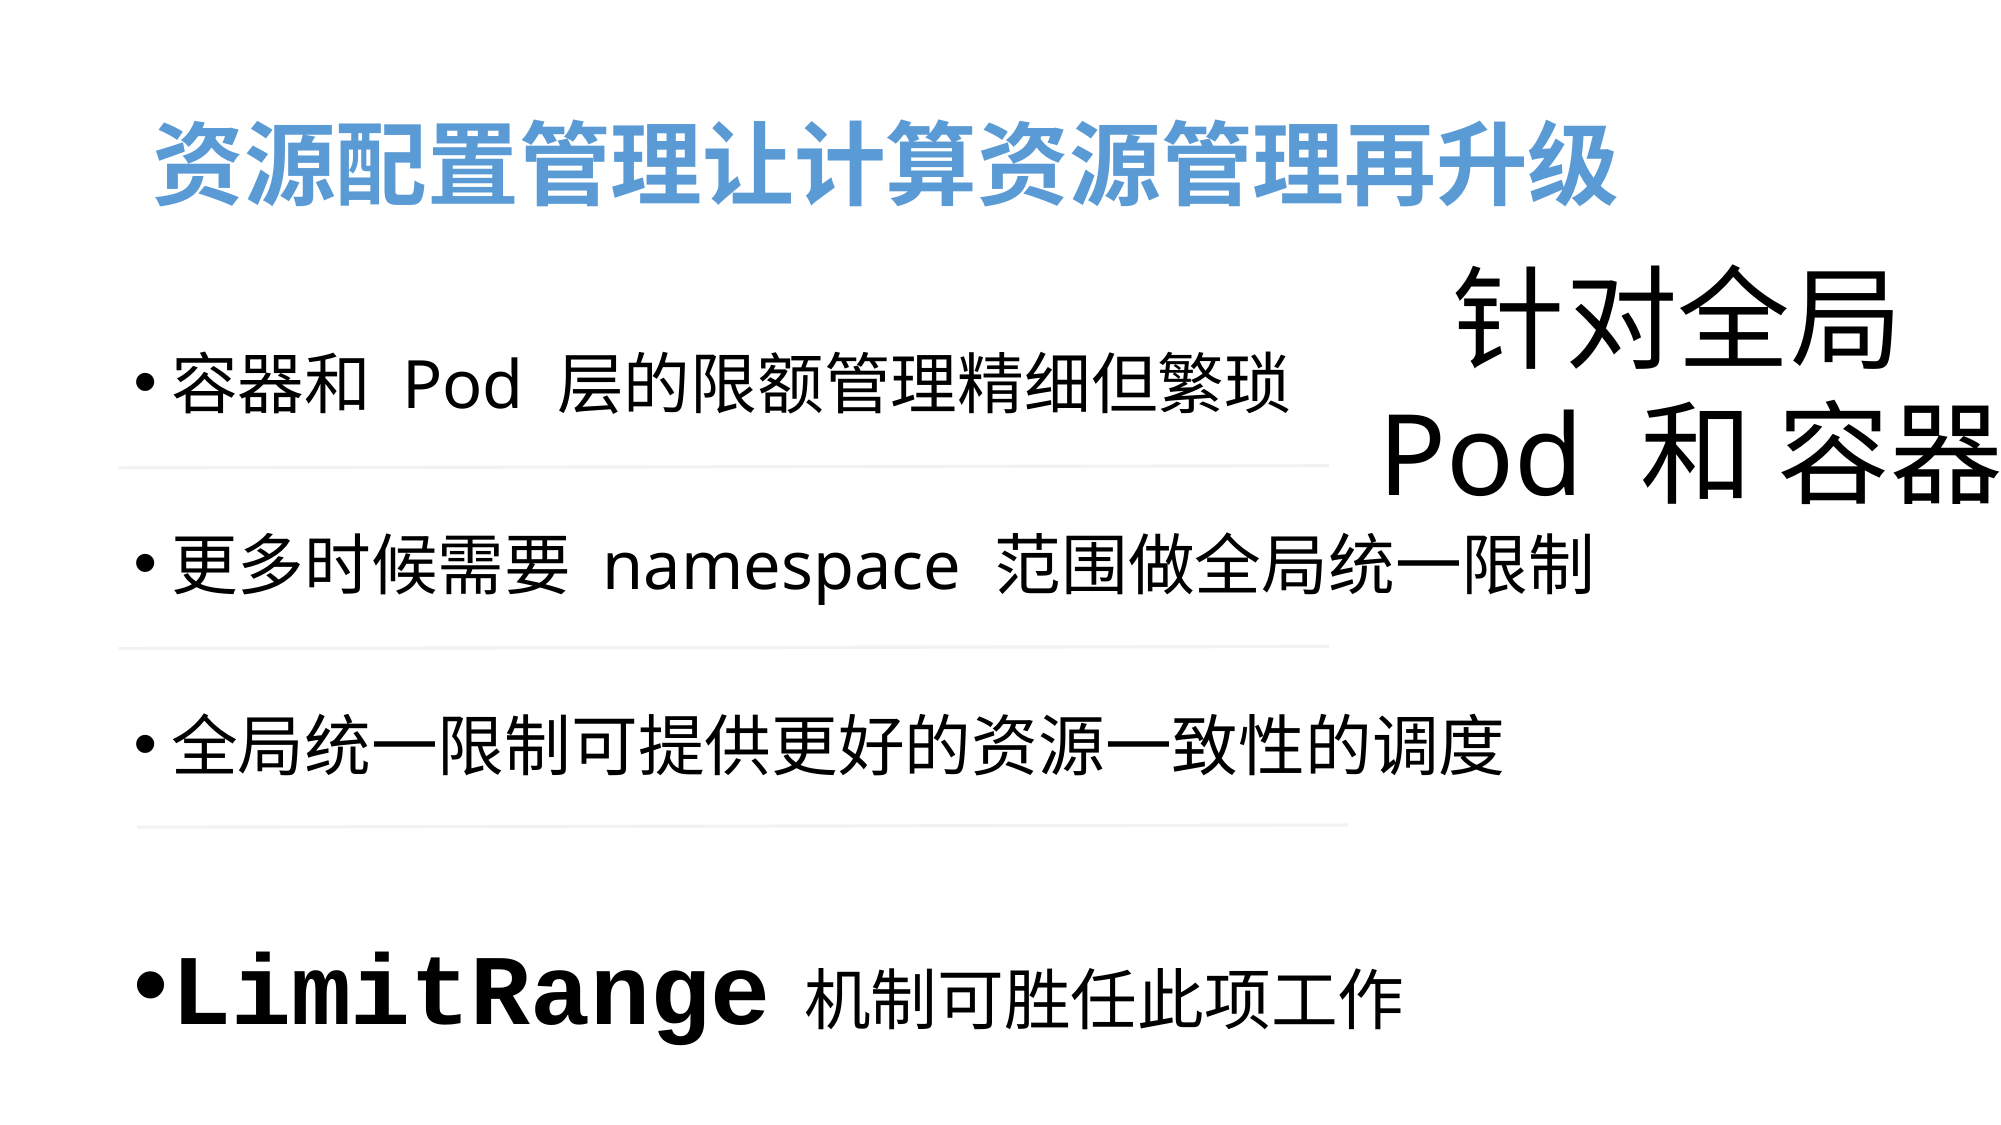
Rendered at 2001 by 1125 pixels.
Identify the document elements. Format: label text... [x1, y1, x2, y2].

title 资源配置管理让计算资源管理再升级 [137, 59, 1863, 254]
list 容器和 Pod 层的限额管理精细但繁琐 更多时候需要 namespace 范围做全局统一限制 全局统一限制可提供更好的资源一致性的调度 LimitRange 机制可胜任此项工作 [118, 254, 1844, 1105]
text_box 针对全局 Pod 和 容器 [1363, 240, 2000, 526]
